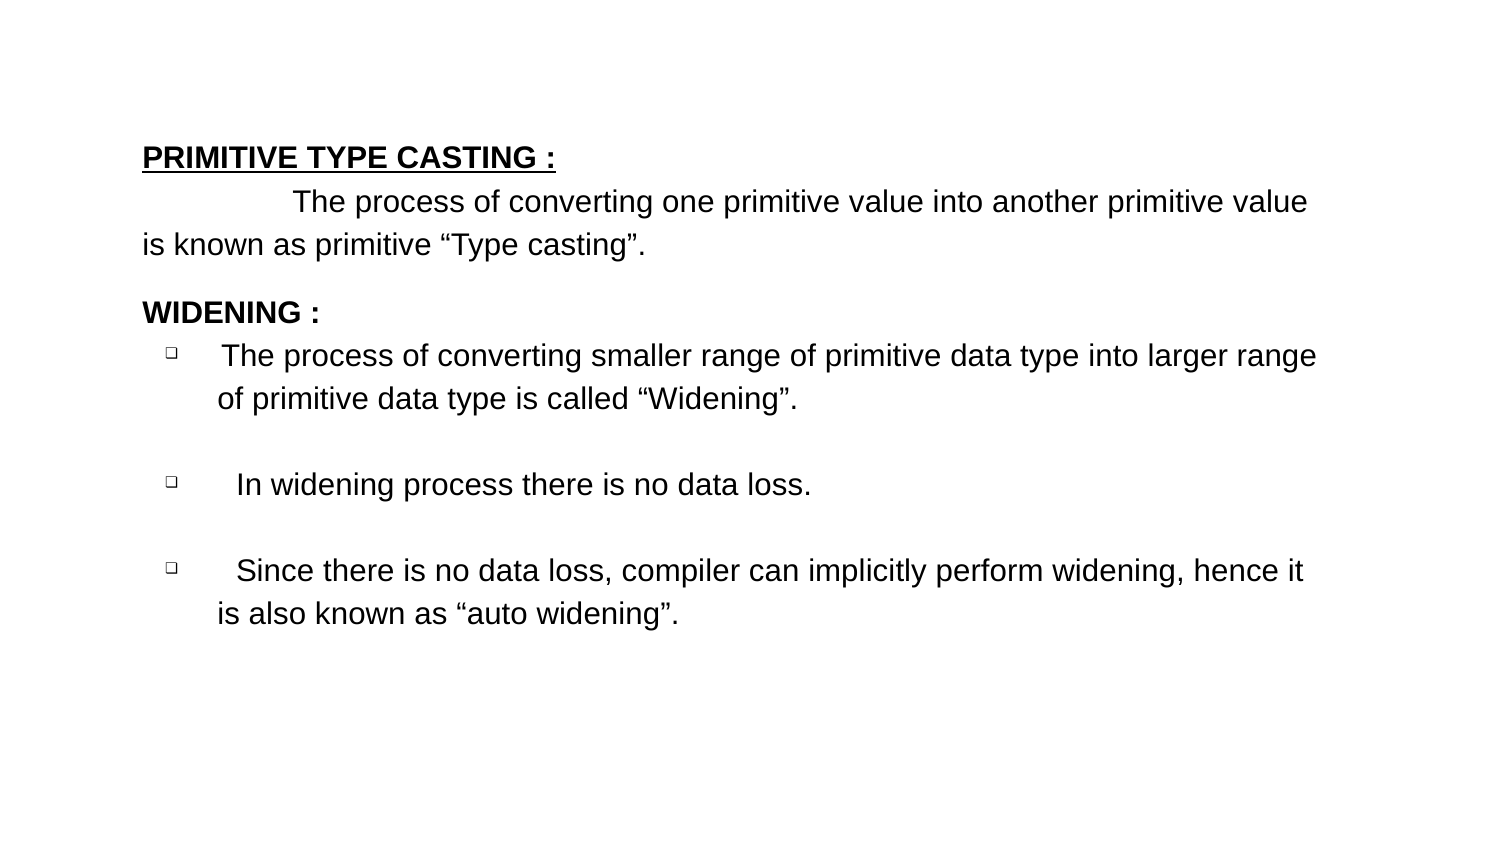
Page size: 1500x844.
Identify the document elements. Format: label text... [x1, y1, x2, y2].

text_box PRIMITIVE TYPE CASTING : The process of converting one primitive value into another primitive value is known as primitive “Type casting”. WIDENING : The process of converting smaller range of primitive data type into larger range of primitive data type is called “Widening”. In widening process there is no data loss. Since there is no data loss, compiler can implicitly perform widening, hence it is also known as “auto widening”. [127, 117, 1350, 689]
